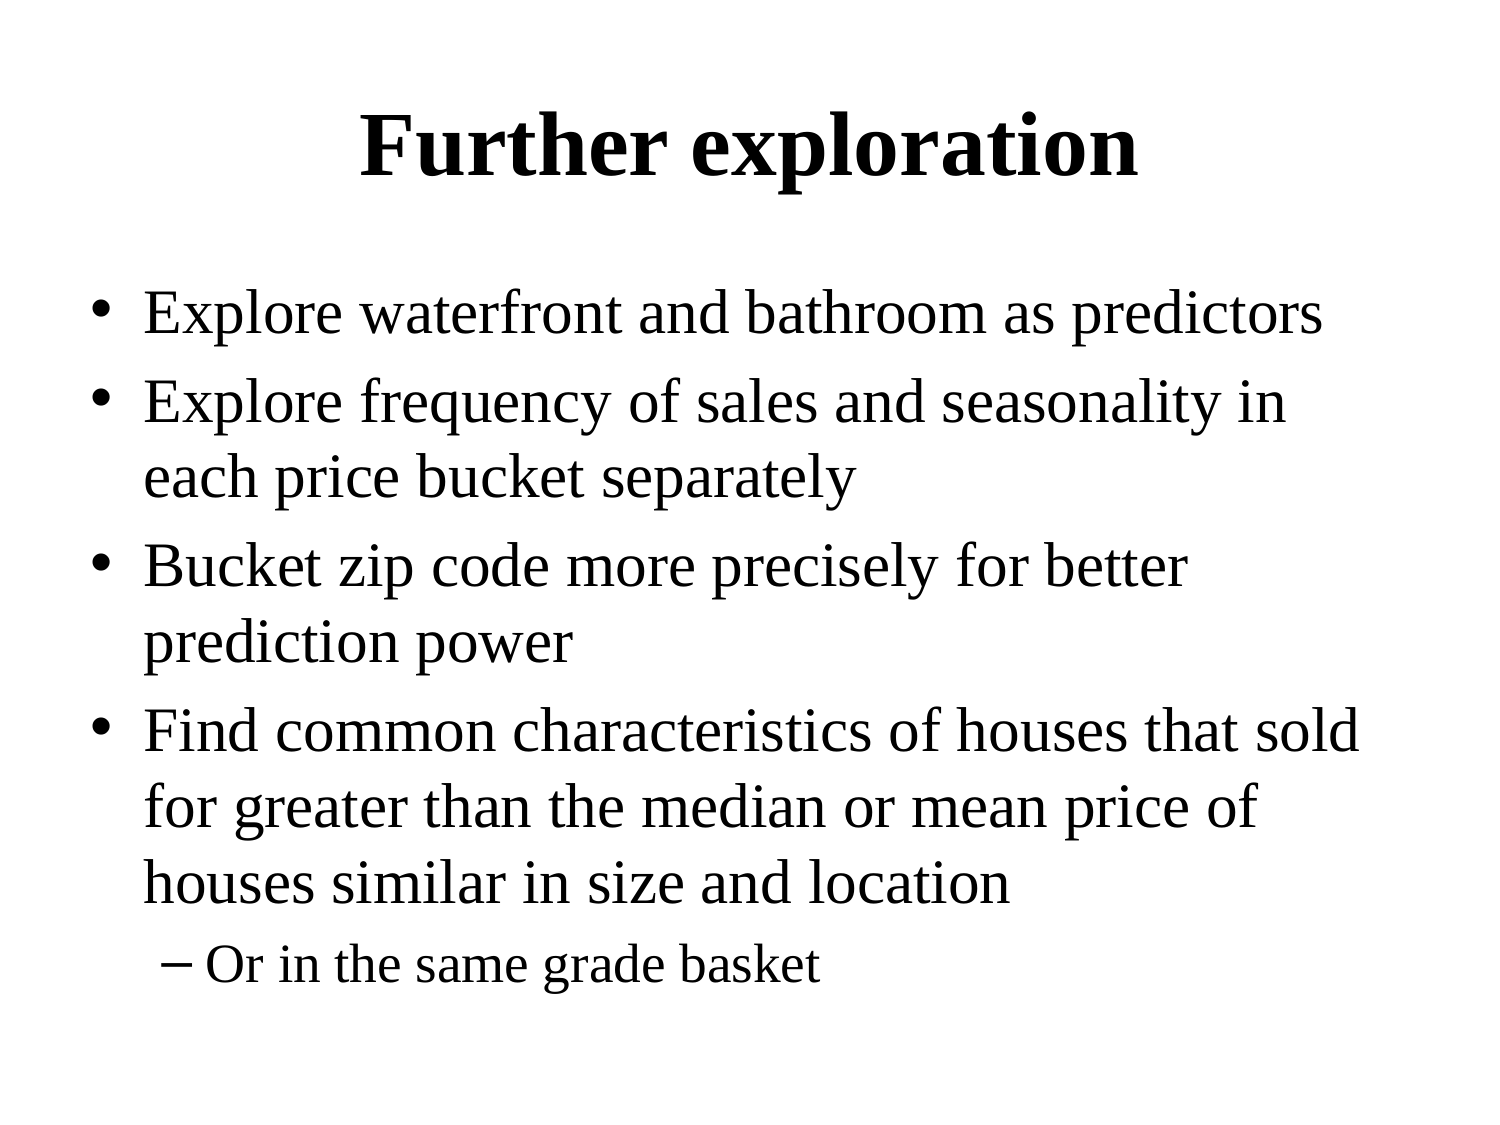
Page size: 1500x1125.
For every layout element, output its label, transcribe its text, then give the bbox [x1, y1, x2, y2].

title Further exploration [75, 45, 1425, 233]
list Explore waterfront and bathroom as predictors Explore frequency of sales and seasonality in each price bucket separately Bucket zip code more precisely for better prediction power Find common characteristics of houses that sold for greater than the median or mean price of houses similar in size and location Or in the same grade basket [75, 262, 1425, 1005]
